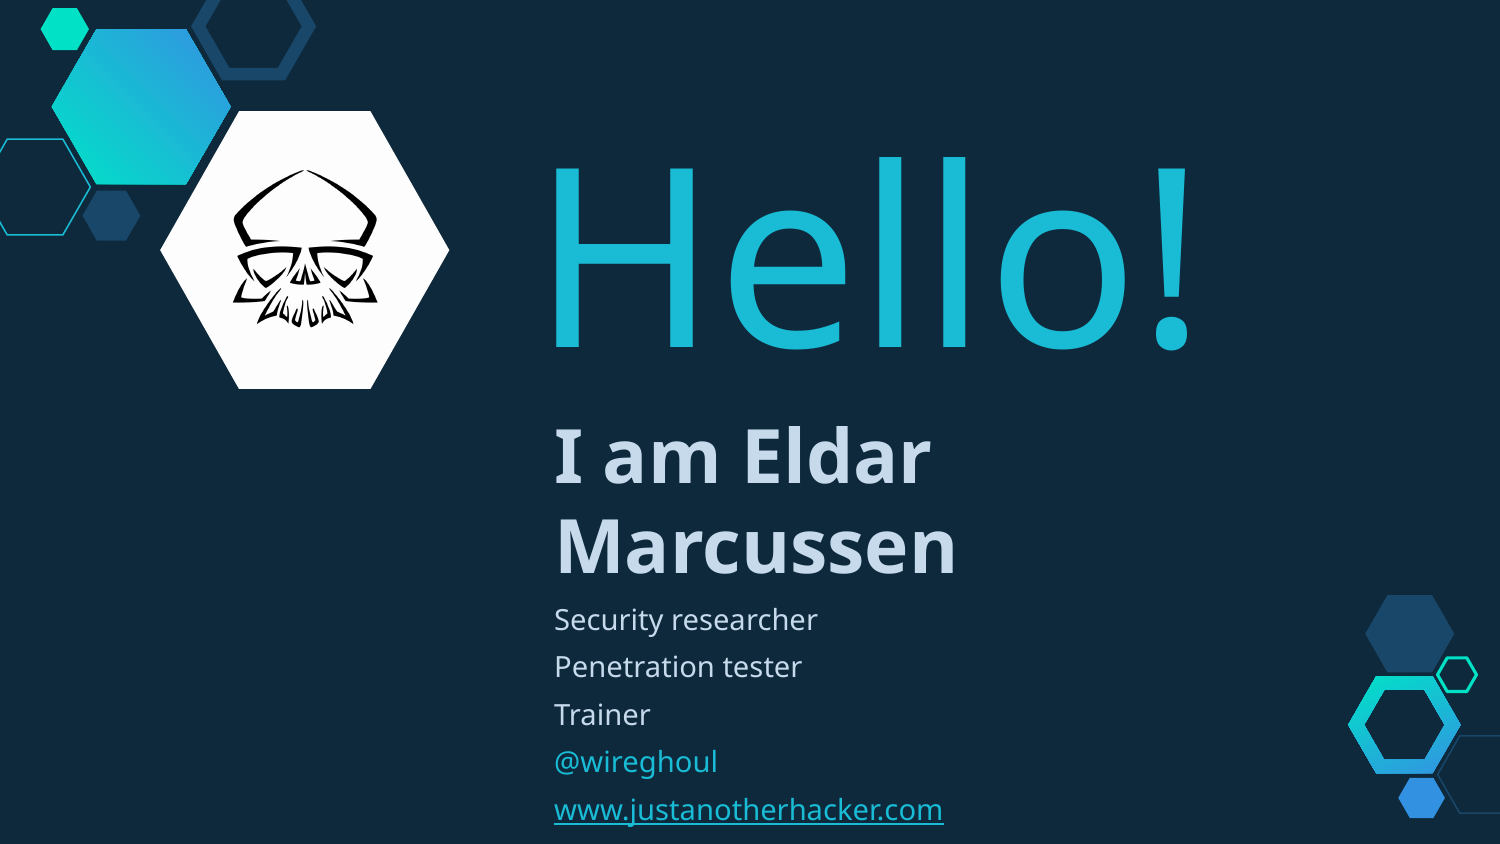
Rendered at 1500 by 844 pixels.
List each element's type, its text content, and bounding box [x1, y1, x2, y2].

title Hello! [517, 222, 1266, 413]
list I am Eldar Marcussen Security researcher Penetration tester Trainer @wireghoul www.justanotherhacker.com [539, 393, 1352, 782]
picture [159, 110, 450, 390]
